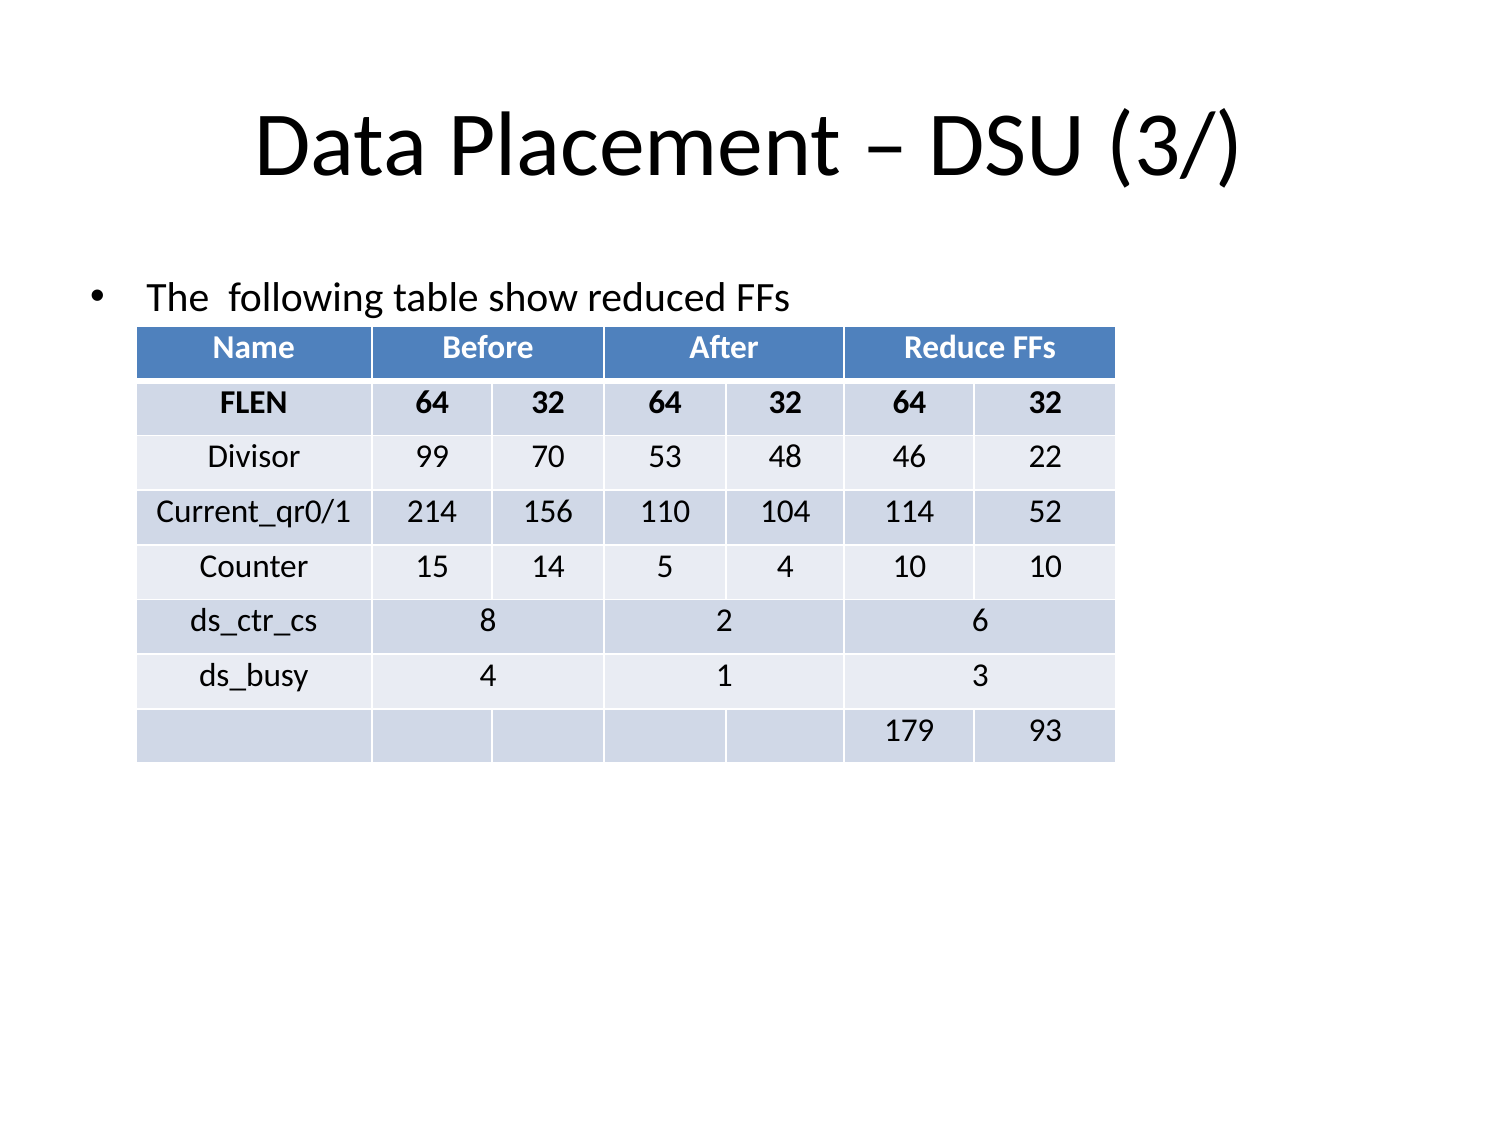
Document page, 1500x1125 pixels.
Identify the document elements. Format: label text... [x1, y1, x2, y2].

table_cell 14 [493, 546, 603, 599]
table_cell 70 [493, 436, 603, 489]
table_cell 48 [727, 436, 843, 489]
table_cell 8 [373, 600, 603, 653]
table_cell 214 [373, 491, 491, 544]
table_cell 1 [605, 655, 843, 708]
table_cell 32 [493, 384, 603, 435]
table_cell 46 [845, 436, 973, 489]
table_cell 6 [845, 600, 1115, 653]
table_header Name [137, 327, 371, 378]
table_cell [605, 710, 725, 762]
table_cell 52 [975, 491, 1115, 544]
table_cell 53 [605, 436, 725, 489]
table_cell 15 [373, 546, 491, 599]
table_cell 104 [727, 491, 843, 544]
list The following table show reduced FFs [75, 262, 1425, 1005]
table_cell 64 [845, 384, 973, 435]
table_cell Current_qr0/1 [137, 491, 371, 544]
table_cell FLEN [137, 384, 371, 435]
table_cell 114 [845, 491, 973, 544]
table_cell [493, 710, 603, 762]
table_cell 5 [605, 546, 725, 599]
table_cell 3 [845, 655, 1115, 708]
table_cell ds_busy [137, 655, 371, 708]
table_cell 99 [373, 436, 491, 489]
table_cell [137, 710, 371, 762]
table_header Before [373, 327, 603, 378]
table_cell 64 [605, 384, 725, 435]
table_header After [605, 327, 843, 378]
table_cell 2 [605, 600, 843, 653]
table_cell 32 [727, 384, 843, 435]
table_cell 64 [373, 384, 491, 435]
table_cell 32 [975, 384, 1115, 435]
table_cell [373, 710, 491, 762]
table_cell 4 [373, 655, 603, 708]
table_cell 22 [975, 436, 1115, 489]
table_cell 156 [493, 491, 603, 544]
table_cell 110 [605, 491, 725, 544]
table_cell Divisor [137, 436, 371, 489]
table_cell 10 [975, 546, 1115, 599]
table_cell 4 [727, 546, 843, 599]
title Data Placement – DSU (3/) [75, 45, 1425, 233]
table_cell ds_ctr_cs [137, 600, 371, 653]
table_cell 179 [845, 710, 973, 762]
table_cell 93 [975, 710, 1115, 762]
table_cell 10 [845, 546, 973, 599]
table_cell Counter [137, 546, 371, 599]
table_cell [727, 710, 843, 762]
table_header Reduce FFs [845, 327, 1115, 378]
